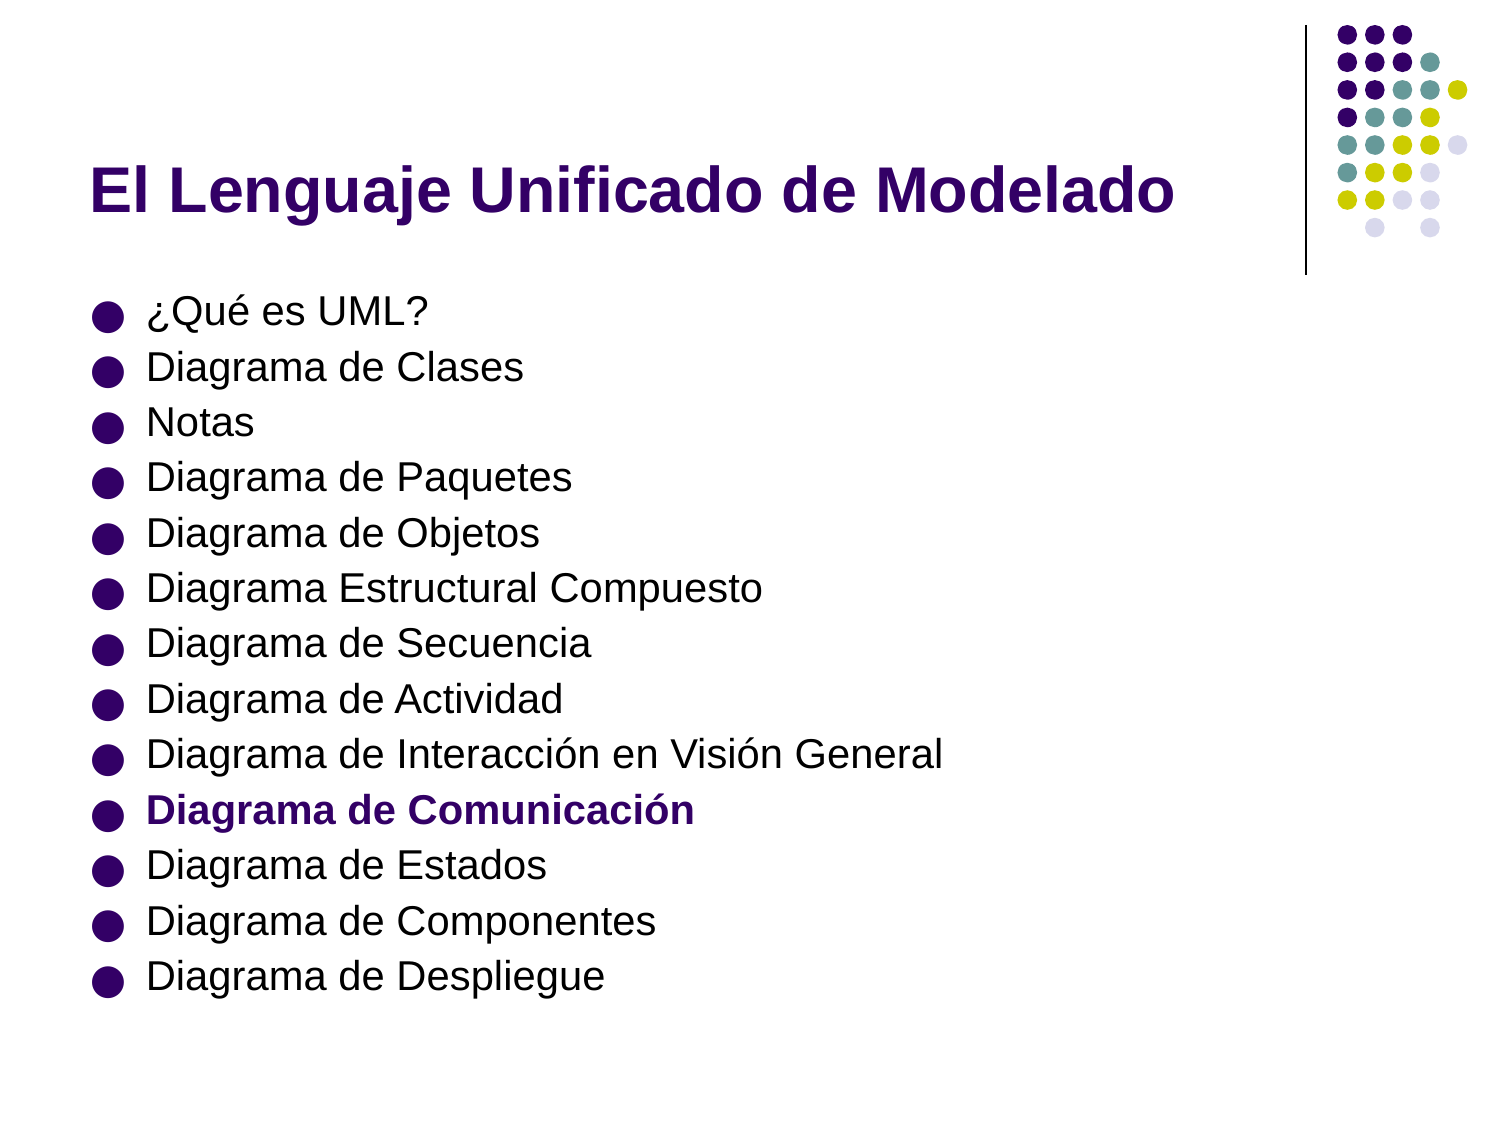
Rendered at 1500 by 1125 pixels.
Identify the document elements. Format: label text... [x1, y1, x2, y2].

text_box ¿Qué es UML? Diagrama de Clases Notas Diagrama de Paquetes Diagrama de Objetos Diagrama Estructural Compuesto Diagrama de Secuencia Diagrama de Actividad Diagrama de Interacción en Visión General Diagrama de Comunicación Diagrama de Estados Diagrama de Componentes Diagrama de Despliegue [74, 281, 1425, 1006]
text_box El Lenguaje Unificado de Modelado [74, 20, 1313, 233]
